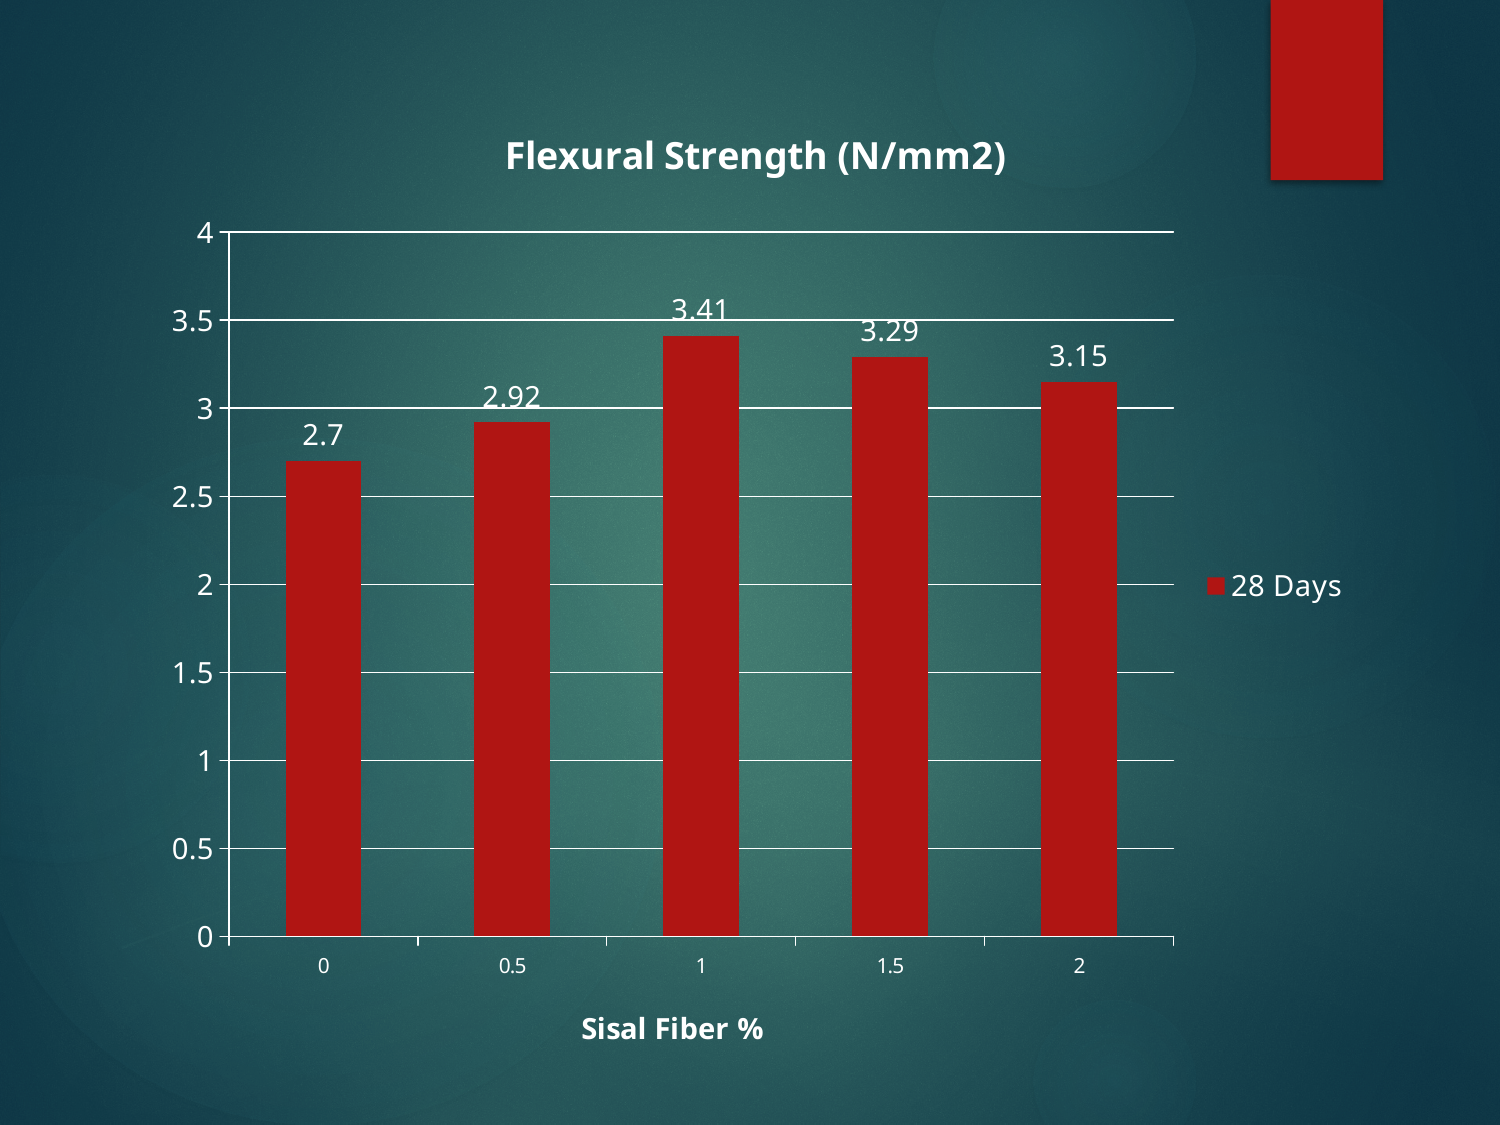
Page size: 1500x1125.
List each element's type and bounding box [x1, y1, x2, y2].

chart [147, 89, 1365, 1083]
